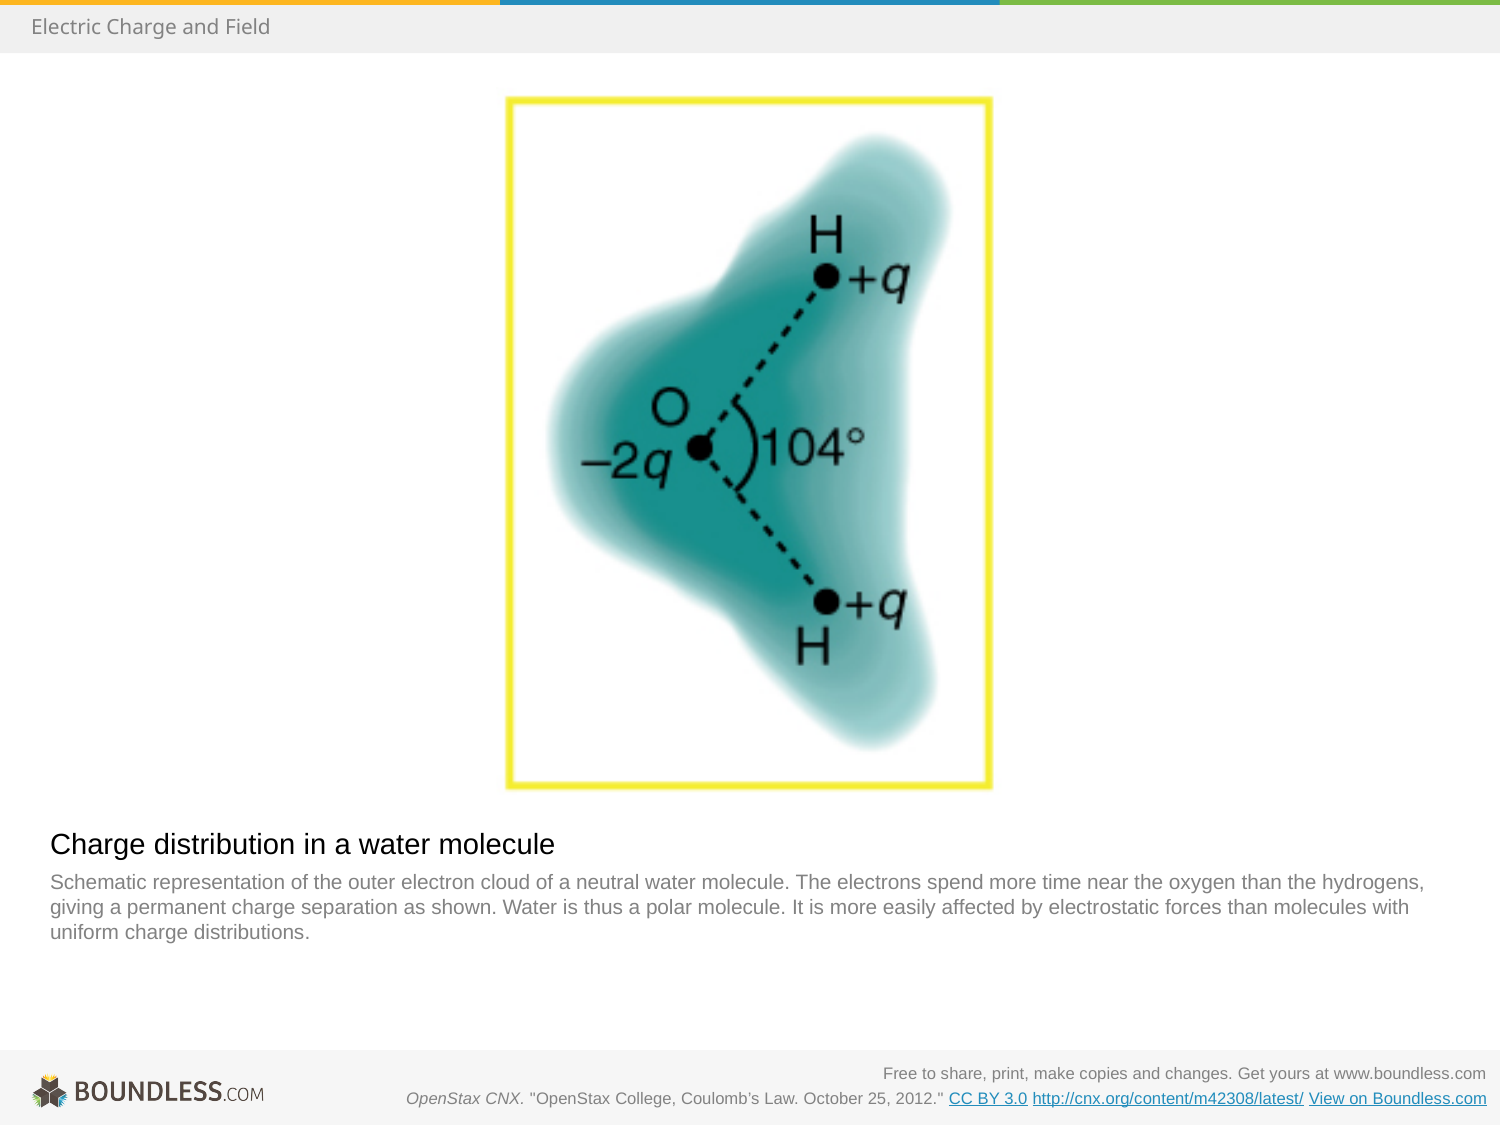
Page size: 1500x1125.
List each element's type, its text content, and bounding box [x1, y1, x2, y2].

text_box Free to share, print, make copies and changes. Get yours at www.boundless.com [649, 1062, 1488, 1087]
text_box [0, 1050, 1500, 1125]
text_box OpenStax CNX. "OpenStax College, Coulomb’s Law. October 25, 2012." CC BY 3.0 http://cnx.org/content/m42308/latest/ View on Boundless.com [274, 1087, 1488, 1125]
text_box [0, 2, 1500, 54]
picture [495, 87, 1005, 801]
picture [30, 1072, 265, 1109]
text_box Electric Charge and Field [31, 13, 1475, 38]
list Charge distribution in a water molecule Schematic representation of the outer electron cloud of a neutral water molecule. The electrons spend more time near the oxygen than the hydrogens, giving a permanent charge separation as shown. Water is thus a polar molecule. It is more easily affected by electrostatic forces than molecules with uniform charge distributions. [50, 825, 1450, 1038]
